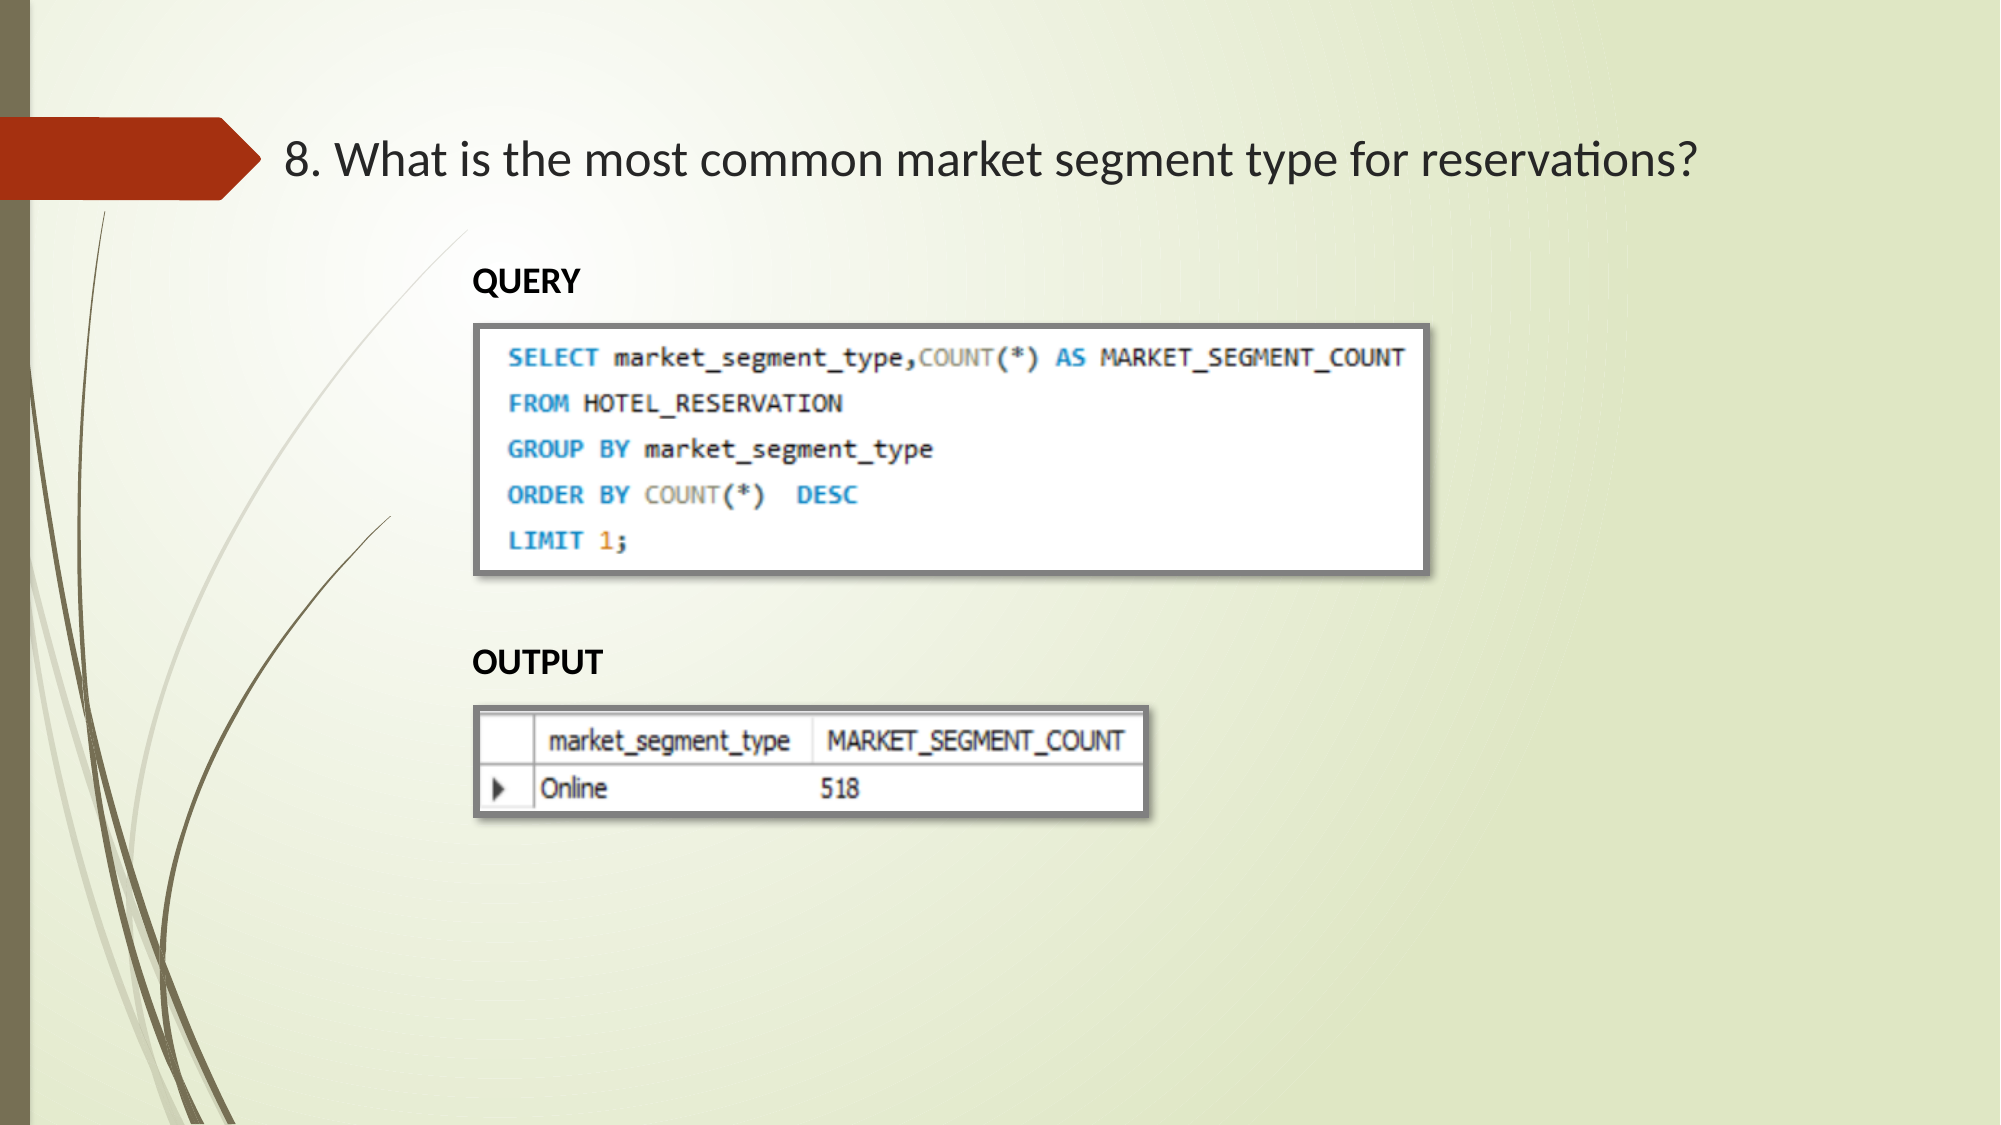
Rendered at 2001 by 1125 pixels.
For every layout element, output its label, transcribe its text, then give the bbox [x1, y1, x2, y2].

picture [479, 329, 1424, 570]
text_box QUERY [457, 248, 596, 308]
text_box OUTPUT [457, 629, 619, 690]
picture [479, 710, 1143, 812]
title 8. What is the most common market segment type for reservations? [268, 118, 1844, 209]
